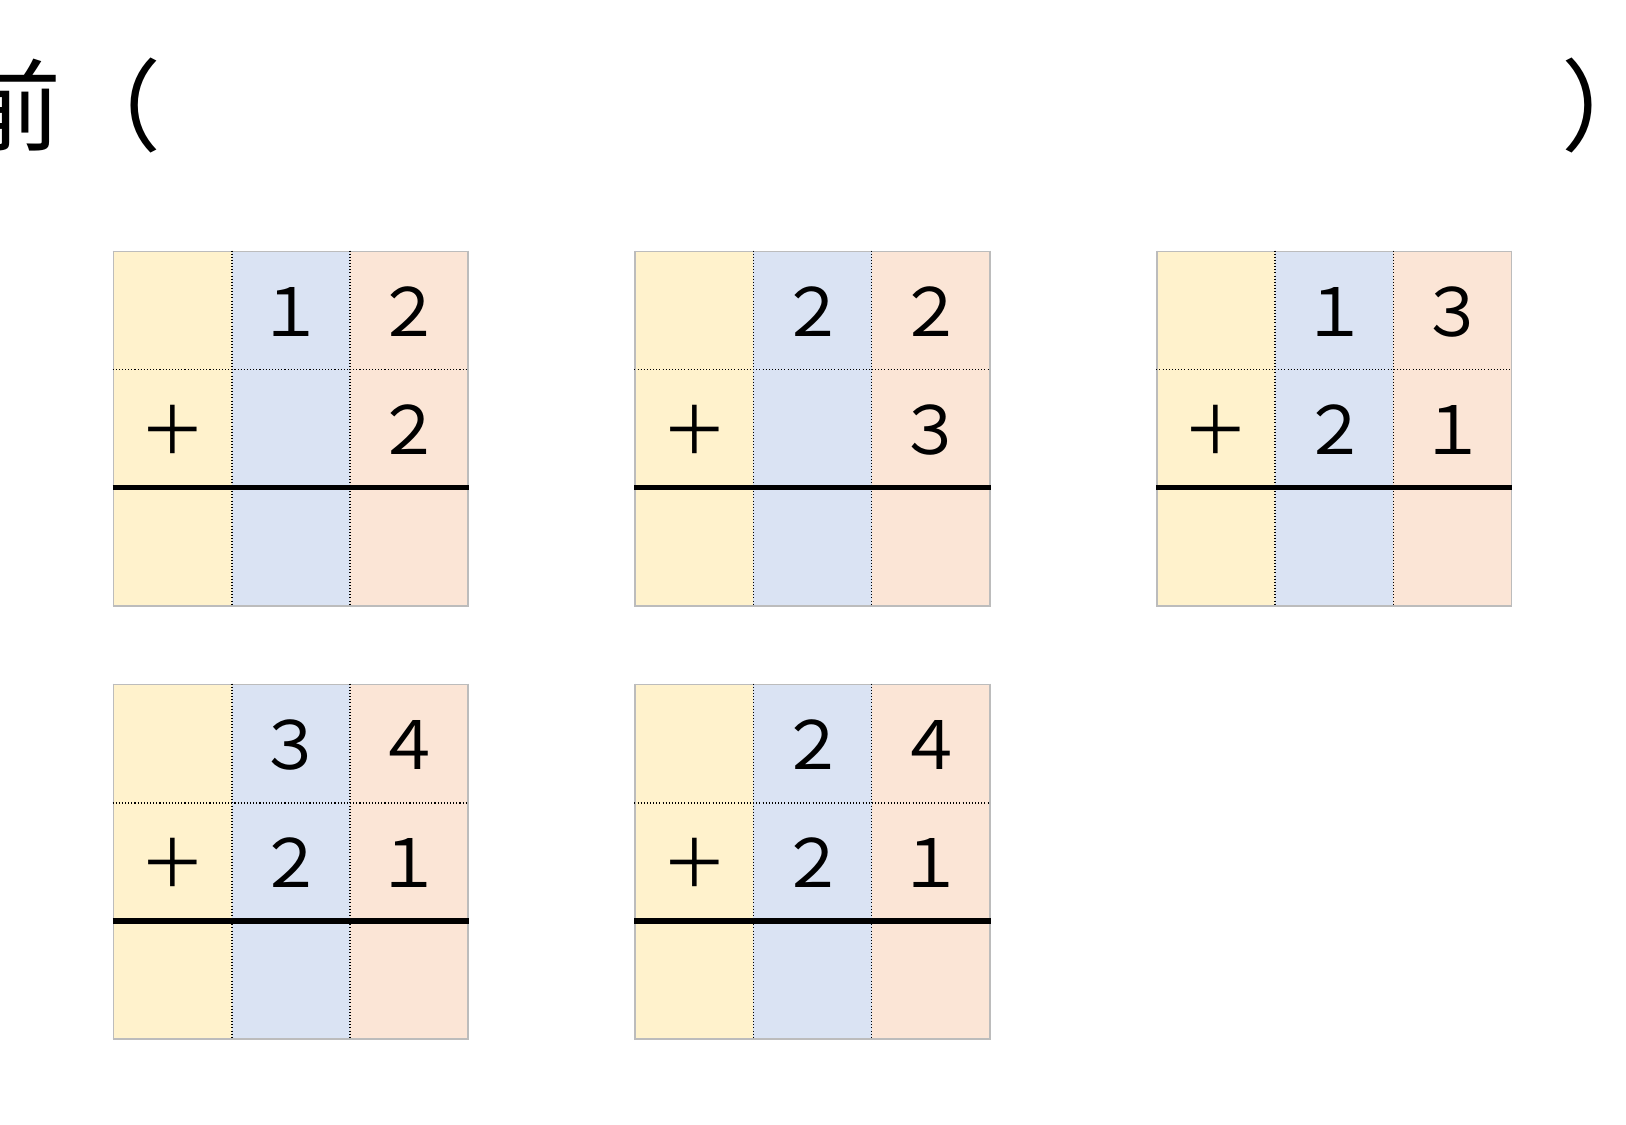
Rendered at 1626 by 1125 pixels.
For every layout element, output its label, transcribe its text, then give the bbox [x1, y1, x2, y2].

table_header [114, 252, 232, 370]
table_cell [753, 370, 872, 485]
table_cell ＋ [636, 803, 753, 918]
table_cell [232, 490, 350, 605]
table_header １ [232, 252, 350, 370]
table_cell [350, 924, 467, 1038]
table_cell [1275, 490, 1393, 605]
table_cell ２ [232, 803, 350, 918]
table_header ２ [753, 685, 872, 803]
table_header ４ [872, 685, 989, 803]
table_cell １ [350, 803, 467, 918]
table_cell [636, 924, 753, 1038]
table_cell [114, 490, 232, 605]
table_header １ [1275, 252, 1393, 370]
table_header ２ [872, 252, 989, 370]
table_cell [114, 924, 232, 1038]
table_cell [232, 370, 350, 485]
table_cell １ [872, 803, 989, 918]
table_cell [636, 490, 753, 605]
table_cell [232, 924, 350, 1038]
table_cell ＋ [636, 370, 753, 485]
table_cell [872, 490, 989, 605]
table_cell ３ [872, 370, 989, 485]
table_cell ２ [350, 370, 467, 485]
table_cell ＋ [114, 370, 232, 485]
table_cell ２ [1275, 370, 1393, 485]
table_header [636, 252, 753, 370]
table_header ３ [232, 685, 350, 803]
table_cell [872, 924, 989, 1038]
text_box 名前（ ） [0, 36, 1625, 171]
table_cell [1393, 490, 1511, 605]
table_header ２ [350, 252, 467, 370]
table_header [636, 685, 753, 803]
table_header [114, 685, 232, 803]
table_cell [1158, 490, 1275, 605]
table_cell [753, 924, 872, 1038]
table_header [1158, 252, 1275, 370]
table_cell [350, 490, 467, 605]
table_cell ２ [753, 803, 872, 918]
table_cell [753, 490, 872, 605]
table_header ３ [1393, 252, 1511, 370]
table_cell ＋ [1158, 370, 1275, 485]
table_header ２ [753, 252, 872, 370]
table_cell ＋ [114, 803, 232, 918]
table_cell １ [1393, 370, 1511, 485]
table_header ４ [350, 685, 467, 803]
